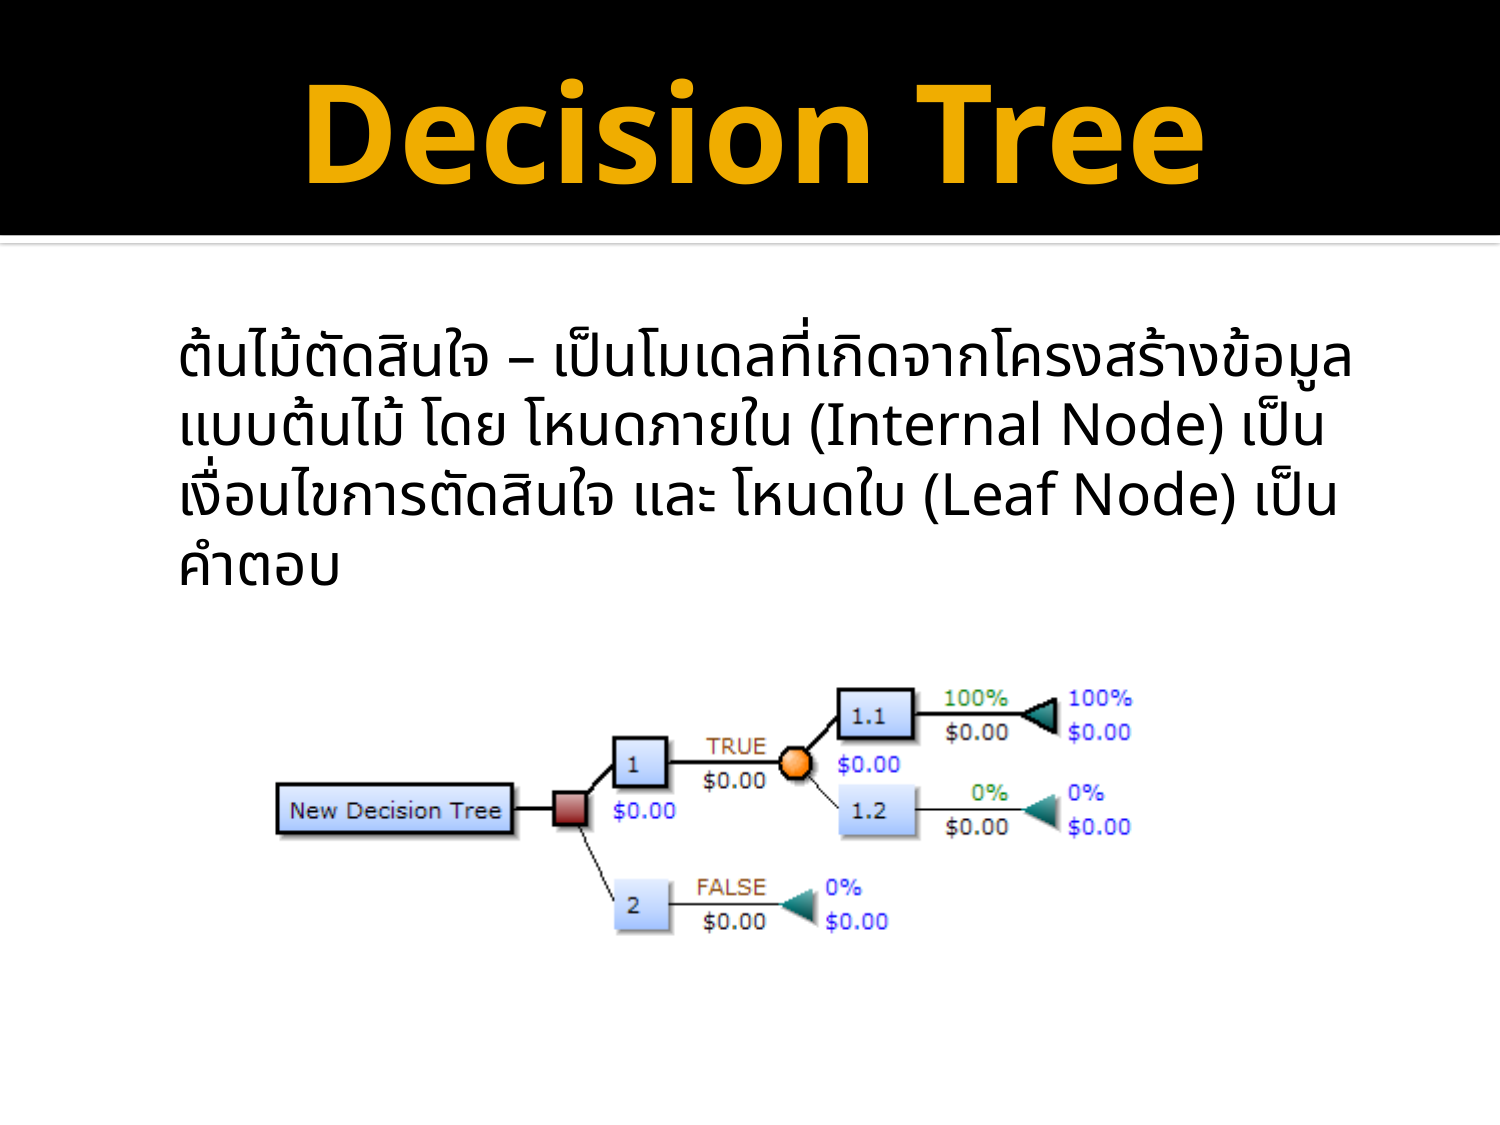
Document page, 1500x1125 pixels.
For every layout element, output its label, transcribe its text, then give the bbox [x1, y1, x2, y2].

list ต้นไม้ตัดสินใจ – เป็นโมเดลที่เกิดจากโครงสร้างข้อมูลแบบต้นไม้ โดย โหนดภายใน (Internal Node) เป็นเงื่อนไขการตัดสินใจ และ โหนดใบ (Leaf Node) เป็นคำตอบ [135, 302, 1388, 1071]
picture [258, 668, 1242, 952]
title Decision Tree [75, 25, 1425, 231]
